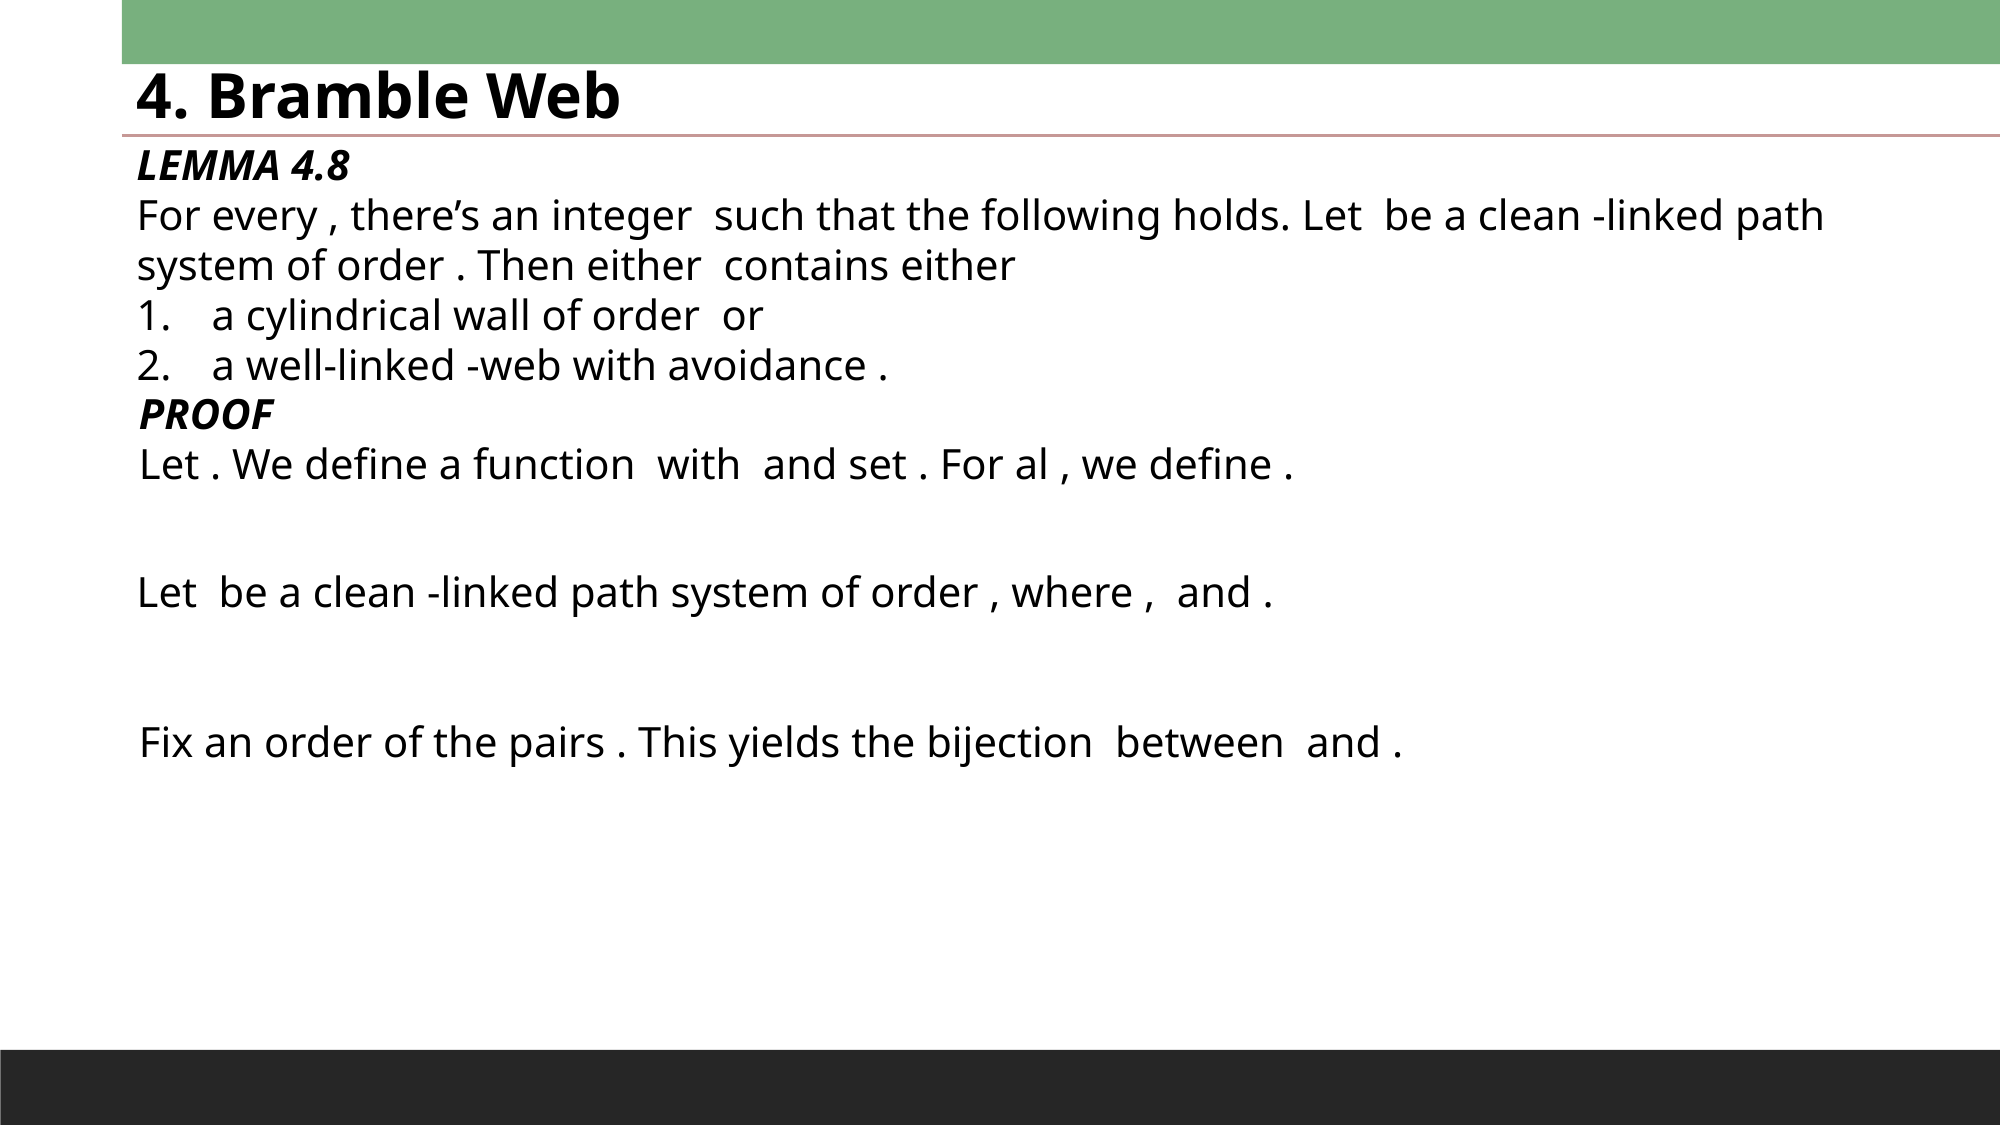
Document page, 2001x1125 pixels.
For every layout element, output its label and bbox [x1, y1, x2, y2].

text_box [121, 0, 2000, 65]
